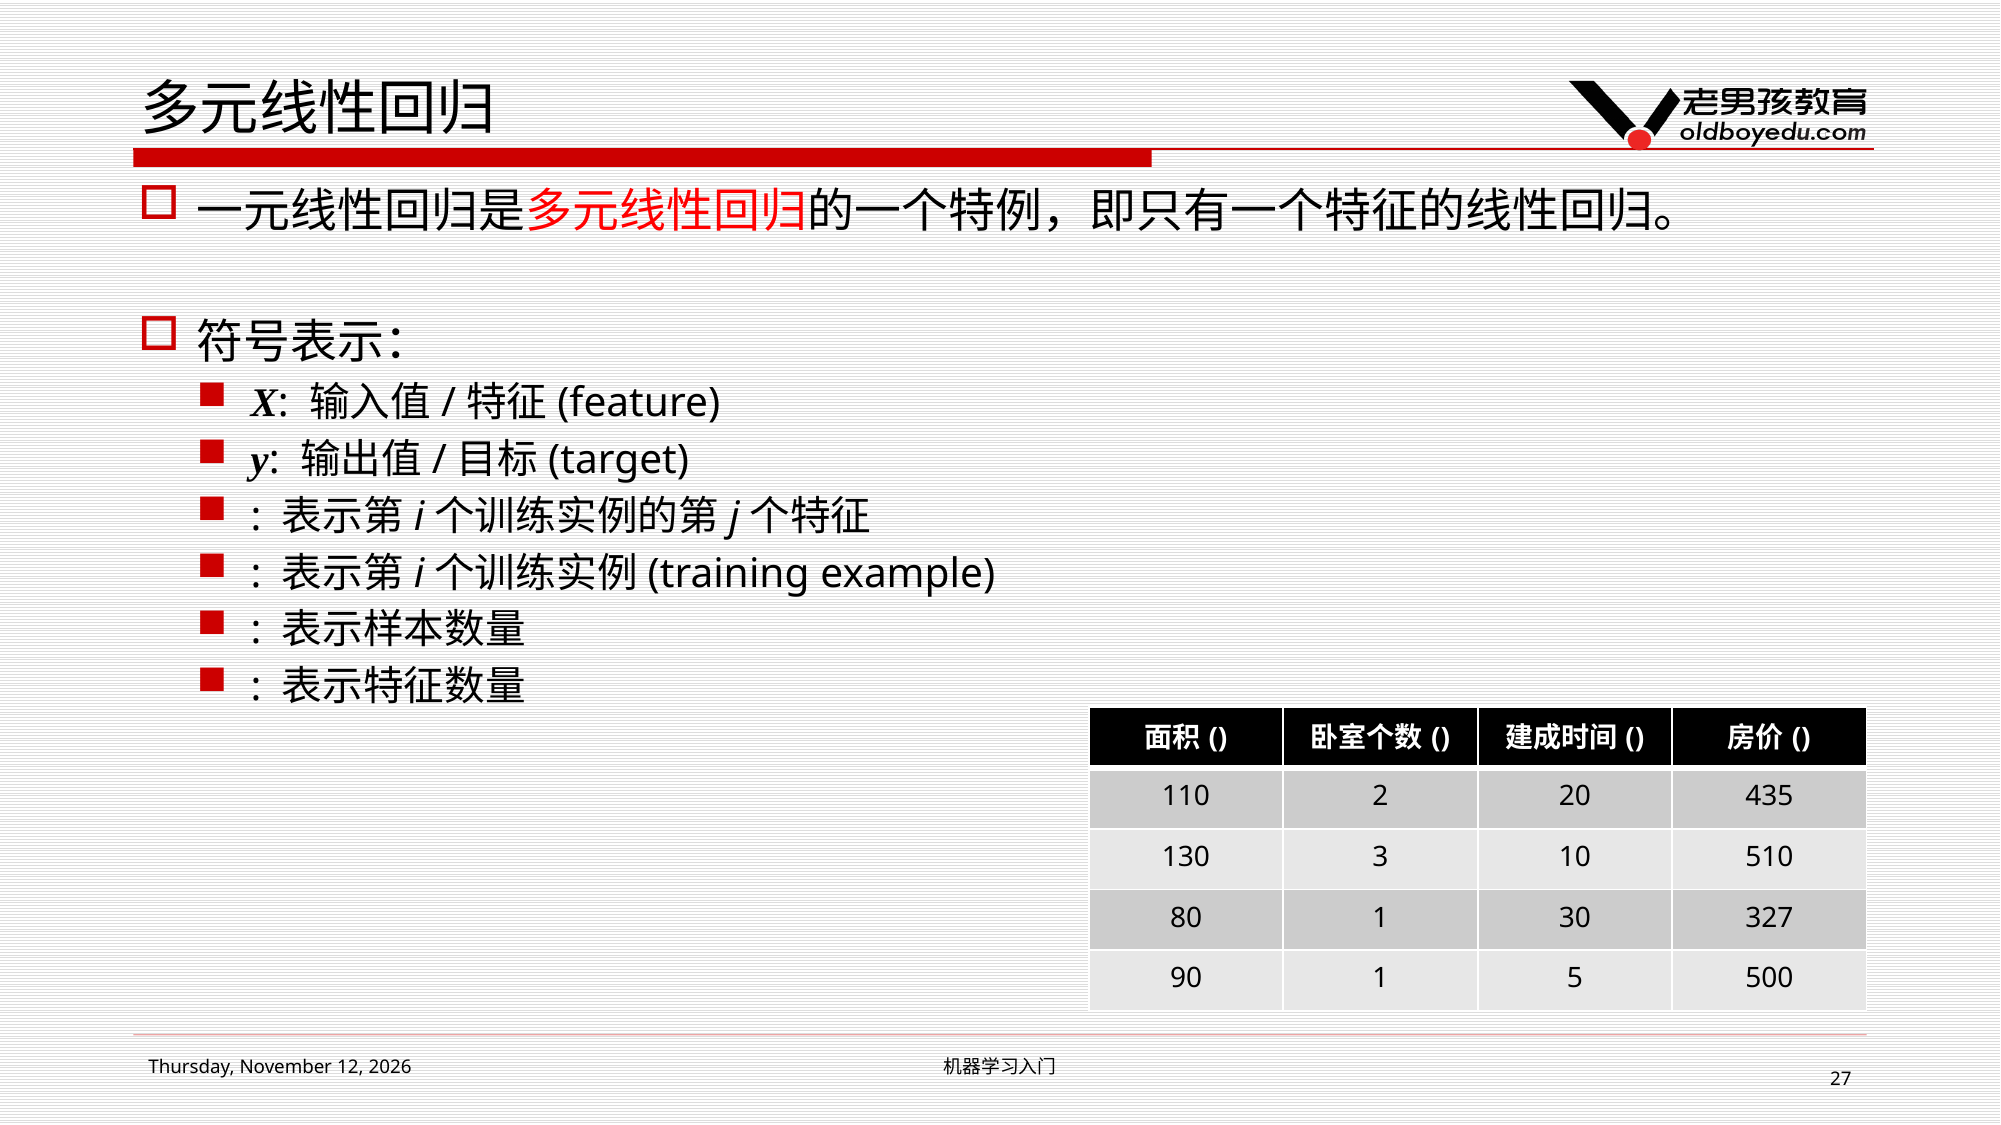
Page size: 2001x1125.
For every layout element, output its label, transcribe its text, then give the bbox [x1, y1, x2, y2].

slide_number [133, 1046, 567, 1103]
slide_number 27 [1433, 1058, 1867, 1103]
title 多元线性回归 [125, 50, 1876, 149]
footer 机器学习入门 [683, 1046, 1317, 1103]
